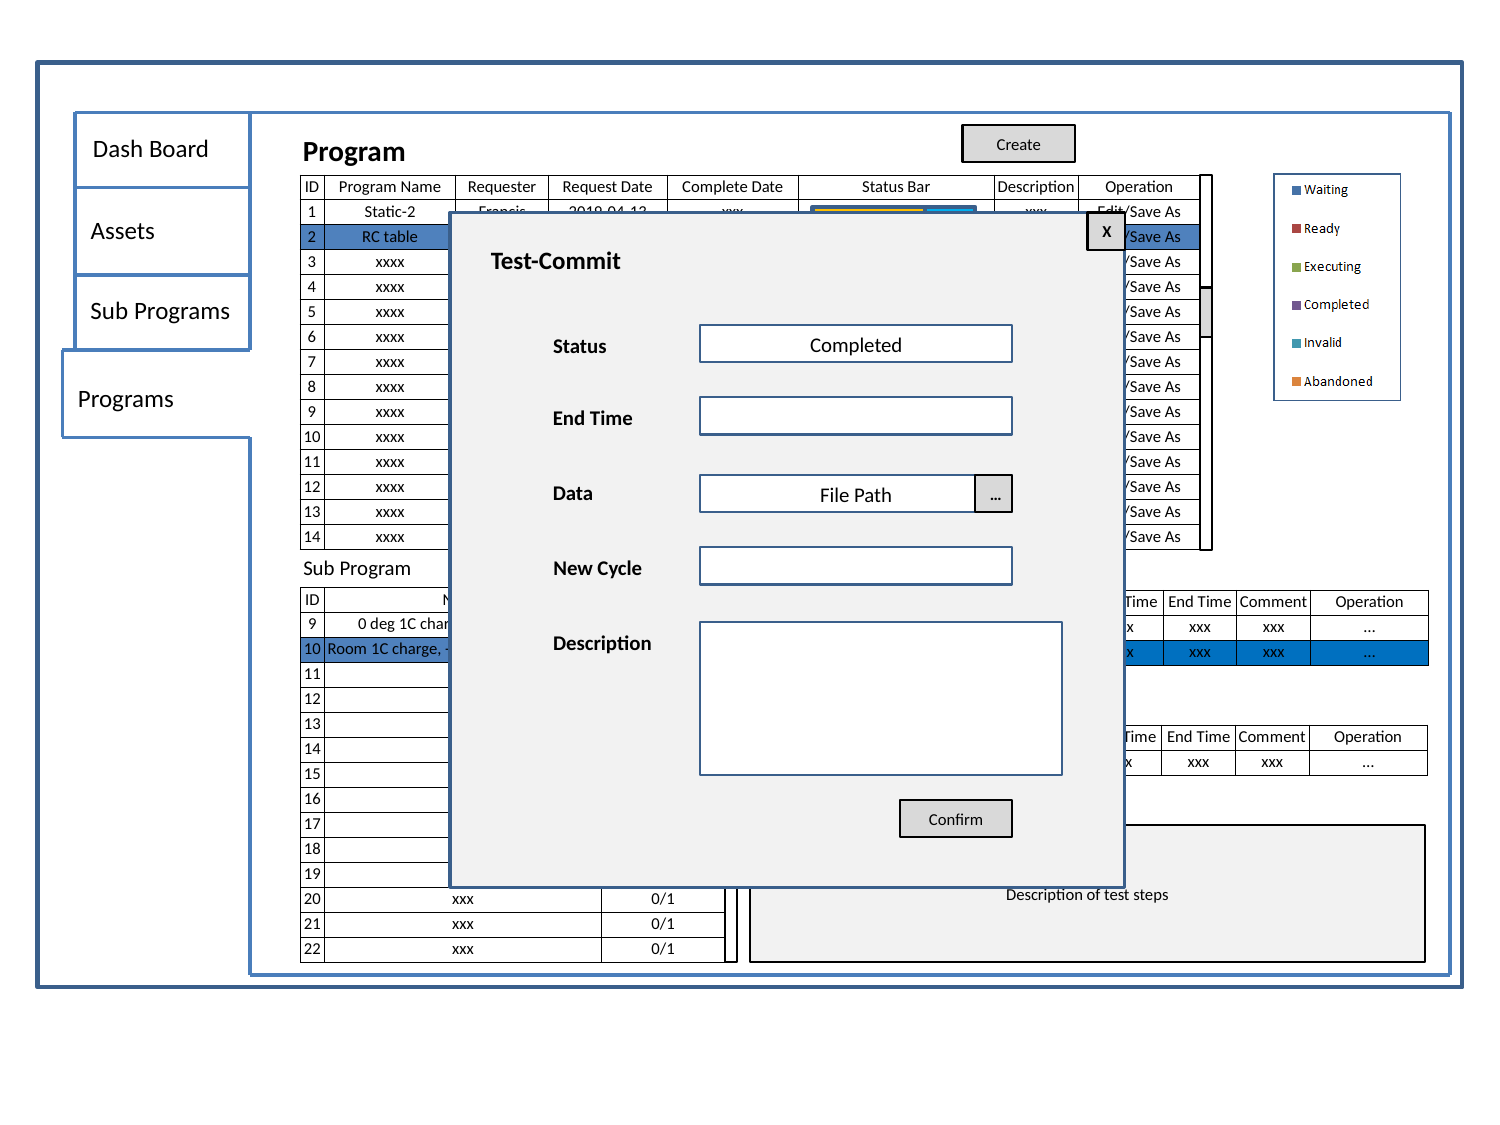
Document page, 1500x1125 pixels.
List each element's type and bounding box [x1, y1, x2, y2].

table_cell [325, 500, 448, 524]
table_header [456, 176, 548, 199]
table_cell [1079, 200, 1198, 224]
table_cell [1127, 400, 1198, 424]
table_cell [301, 225, 324, 249]
table_cell [325, 838, 448, 862]
table_cell [1127, 300, 1198, 324]
table_header [1162, 726, 1235, 750]
table_cell [301, 250, 324, 274]
table_header [1079, 176, 1198, 199]
table_cell [301, 475, 324, 499]
table_cell [301, 638, 324, 662]
table_cell [995, 200, 1078, 210]
table_cell [301, 350, 324, 374]
table_cell [301, 888, 324, 912]
table_cell [1127, 475, 1198, 499]
table_cell [325, 200, 455, 224]
table_cell [301, 325, 324, 349]
table_header [1127, 726, 1161, 750]
text_box [35, 60, 1464, 989]
table_header [1310, 726, 1427, 750]
table_cell [602, 938, 723, 962]
table_cell [325, 250, 448, 274]
table_cell [325, 813, 448, 837]
table_header [1164, 591, 1236, 615]
table_cell [301, 200, 324, 224]
table_header [301, 588, 324, 612]
table_cell [325, 475, 448, 499]
table_cell [1164, 616, 1236, 640]
table_cell [301, 788, 324, 812]
table_cell [1162, 751, 1235, 775]
table_cell [301, 913, 324, 937]
table_cell [325, 275, 448, 299]
table_cell [325, 888, 601, 912]
table_header [301, 176, 324, 199]
table_cell [325, 525, 448, 549]
table_cell [325, 738, 448, 762]
table_cell [1310, 751, 1427, 775]
table_cell [456, 200, 548, 210]
table_cell [1164, 641, 1236, 665]
table_header [1127, 591, 1163, 615]
table_header [995, 176, 1078, 199]
table_cell [325, 425, 448, 449]
table_cell [301, 450, 324, 474]
table_cell [1127, 350, 1198, 374]
table_cell [325, 300, 448, 324]
table_cell [301, 500, 324, 524]
table_cell [301, 763, 324, 787]
table_cell [325, 325, 448, 349]
table_cell [301, 525, 324, 549]
table_header [325, 176, 455, 199]
table_cell [301, 713, 324, 737]
table_cell [1127, 500, 1198, 524]
table_cell [1127, 275, 1198, 299]
table_cell [325, 638, 448, 662]
table_cell [325, 913, 601, 937]
table_cell [301, 400, 324, 424]
table_header [799, 176, 994, 199]
table_cell [668, 200, 798, 210]
table_header [325, 588, 448, 612]
table_cell [301, 613, 324, 637]
table_cell [301, 375, 324, 399]
table_cell [325, 613, 448, 637]
table_cell [602, 889, 723, 912]
table_cell [301, 300, 324, 324]
table_cell [325, 225, 448, 249]
table_cell [1127, 225, 1198, 249]
table_header [1236, 726, 1309, 750]
table_cell [1237, 641, 1310, 665]
table_cell [1127, 425, 1198, 449]
table_cell [325, 400, 448, 424]
table_header [1237, 591, 1310, 615]
table_cell [549, 200, 667, 210]
table_cell [1127, 250, 1198, 274]
table_cell [301, 663, 324, 687]
table_cell [301, 275, 324, 299]
table_cell [325, 863, 448, 887]
table_cell [301, 838, 324, 862]
table_header [668, 176, 798, 199]
table_cell [1127, 375, 1198, 399]
table_cell [301, 863, 324, 887]
table_cell [1127, 641, 1163, 665]
table_cell [799, 200, 994, 210]
table_cell [1127, 325, 1198, 349]
table_cell [1237, 616, 1310, 640]
table_cell [325, 688, 448, 712]
table_cell [1127, 450, 1198, 474]
table_header [1311, 591, 1428, 615]
table_cell [301, 425, 324, 449]
table_cell [325, 350, 448, 374]
table_cell [325, 713, 448, 737]
table_cell [325, 375, 448, 399]
table_cell [325, 450, 448, 474]
table_cell [1127, 616, 1163, 640]
table_cell [325, 938, 601, 962]
table_cell [301, 688, 324, 712]
table_cell [602, 913, 723, 937]
table_cell [1127, 525, 1198, 549]
table_cell [1311, 616, 1428, 640]
table_cell [325, 788, 448, 812]
table_cell [1236, 751, 1309, 775]
table_cell [1311, 641, 1428, 665]
table_cell [325, 763, 448, 787]
table_header [549, 176, 667, 199]
table_cell [301, 738, 324, 762]
table_cell [301, 813, 324, 837]
table_cell [1127, 751, 1161, 775]
table_cell [301, 938, 324, 962]
picture [1274, 174, 1401, 401]
table_cell [325, 663, 448, 687]
